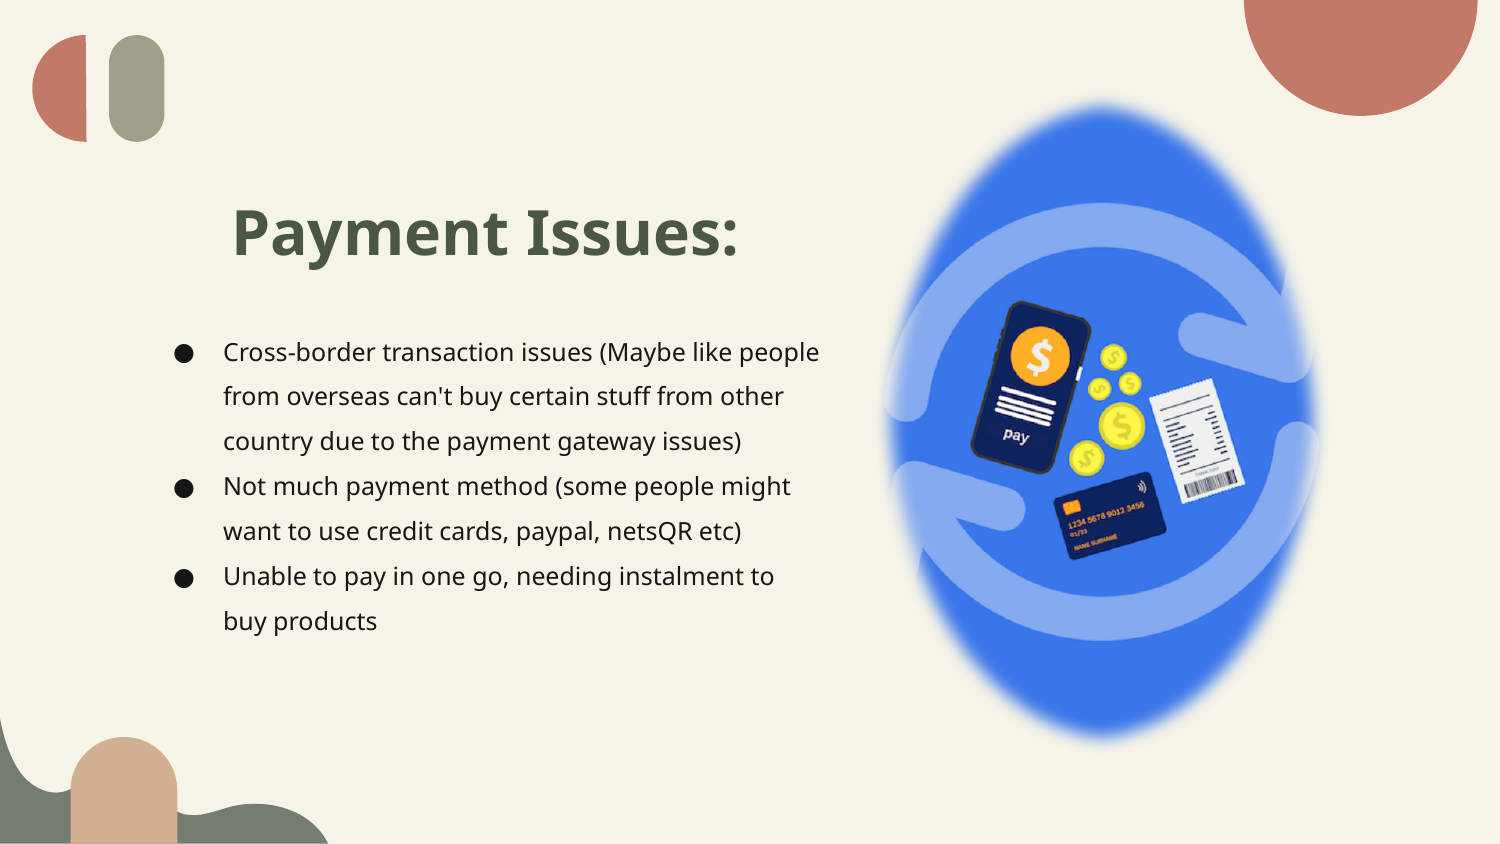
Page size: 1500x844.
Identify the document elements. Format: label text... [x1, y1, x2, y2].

title Payment Issues: [133, 188, 838, 283]
subtitle Cross-border transaction issues (Maybe like people from overseas can't buy certain stuff from other country due to the payment gateway issues) Not much payment method (some people might want to use credit cards, paypal, netsQR etc) Unable to pay in one go, needing instalment to buy products [133, 306, 838, 684]
picture [873, 88, 1331, 756]
